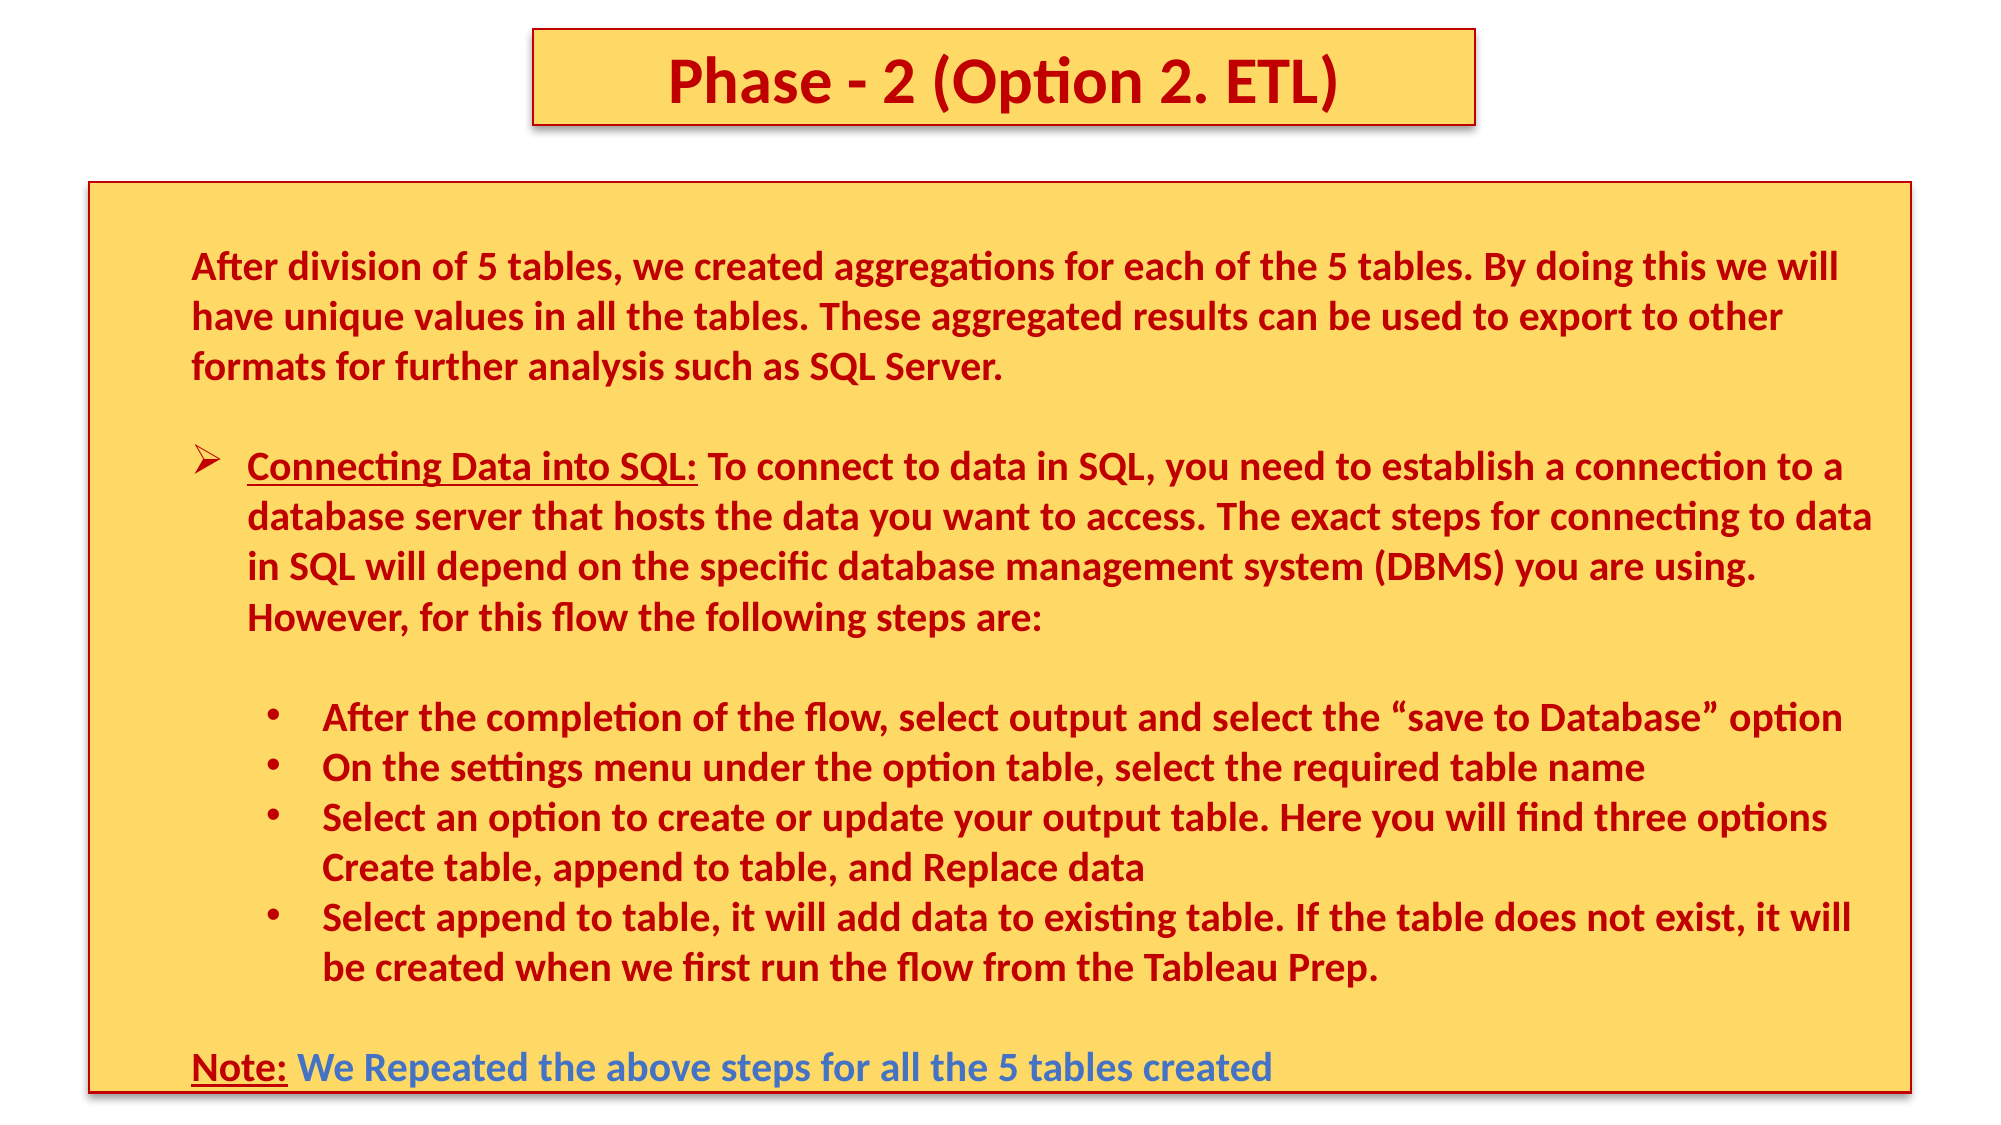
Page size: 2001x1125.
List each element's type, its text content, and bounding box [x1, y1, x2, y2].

text_box After division of 5 tables, we created aggregations for each of the 5 tables. By doing this we will have unique values in all the tables. These aggregated results can be used to export to other formats for further analysis such as SQL Server. Connecting Data into SQL: To connect to data in SQL, you need to establish a connection to a database server that hosts the data you want to access. The exact steps for connecting to data in SQL will depend on the specific database management system (DBMS) you are using. However, for this flow the following steps are: After the completion of the flow, select output and select the “save to Database” option On the settings menu under the option table, select the required table name Select an option to create or update your output table. Here you will find three options Create table, append to table, and Replace data Select append to table, it will add data to existing table. If the table does not exist, it will be created when we first run the flow from the Tableau Prep. Note: We Repeated the above steps for all the 5 tables created [88, 181, 1912, 1094]
text_box Phase - 2 (Option 2. ETL) [532, 28, 1476, 126]
